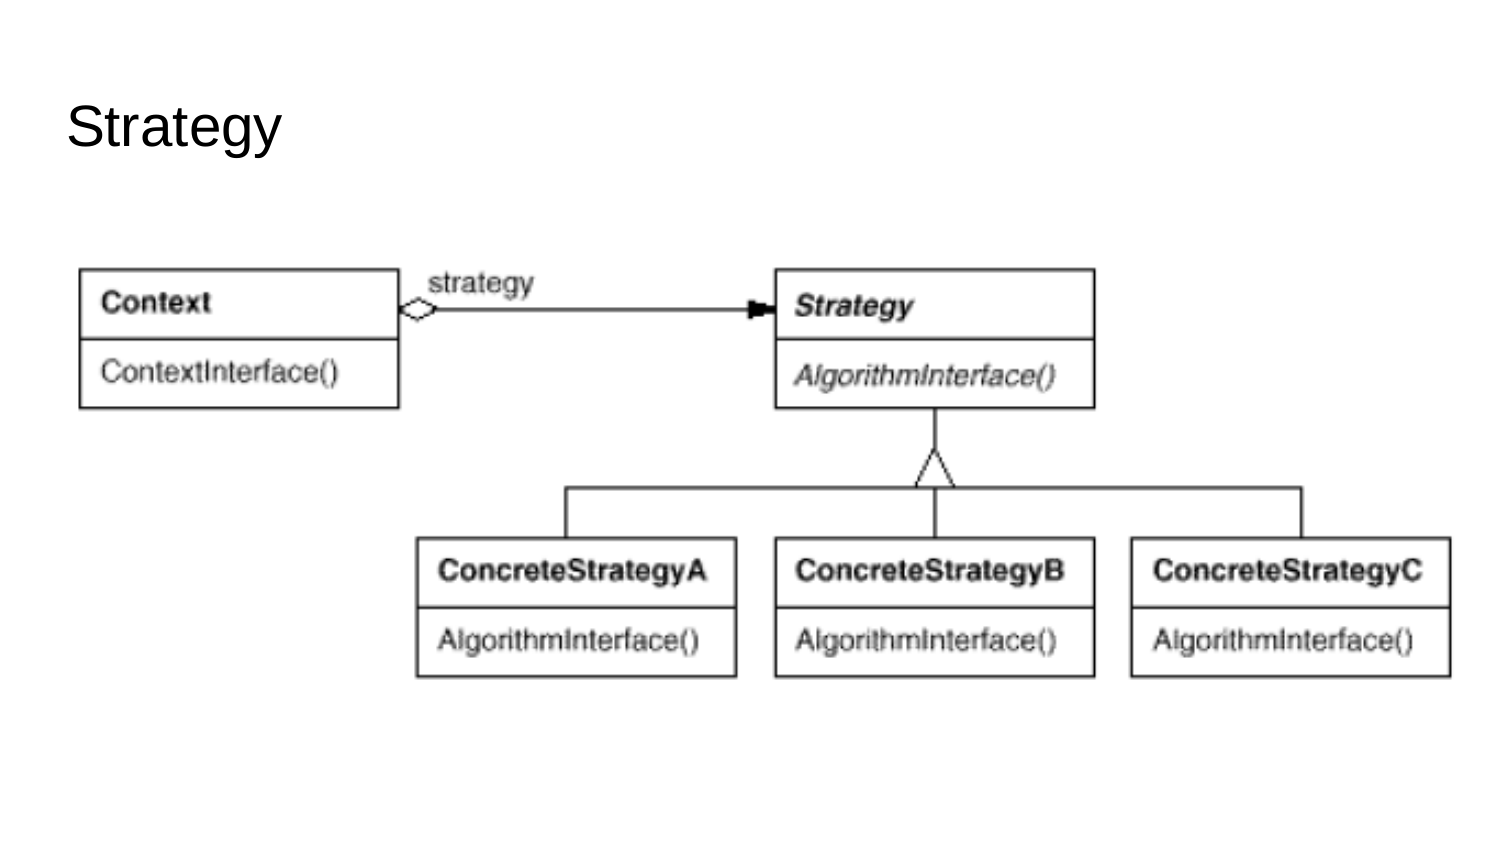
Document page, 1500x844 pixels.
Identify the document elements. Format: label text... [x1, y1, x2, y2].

title Strategy [51, 72, 1449, 167]
picture [77, 251, 1464, 713]
